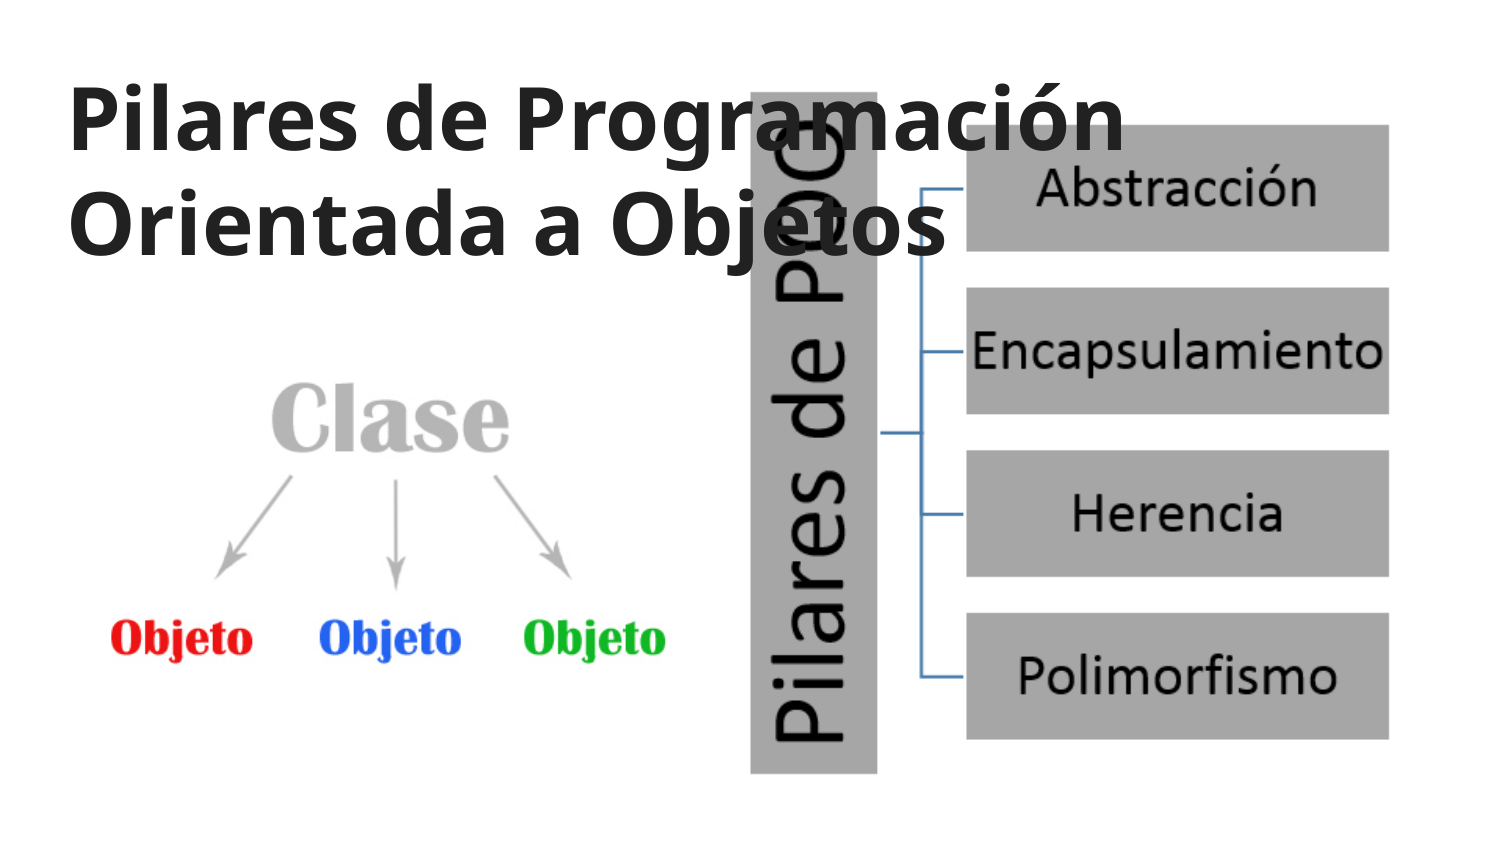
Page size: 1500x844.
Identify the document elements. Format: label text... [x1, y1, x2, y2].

title Pilares de Programación Orientada a Objetos [51, 48, 1449, 180]
picture [732, 72, 1430, 805]
picture [65, 360, 702, 706]
